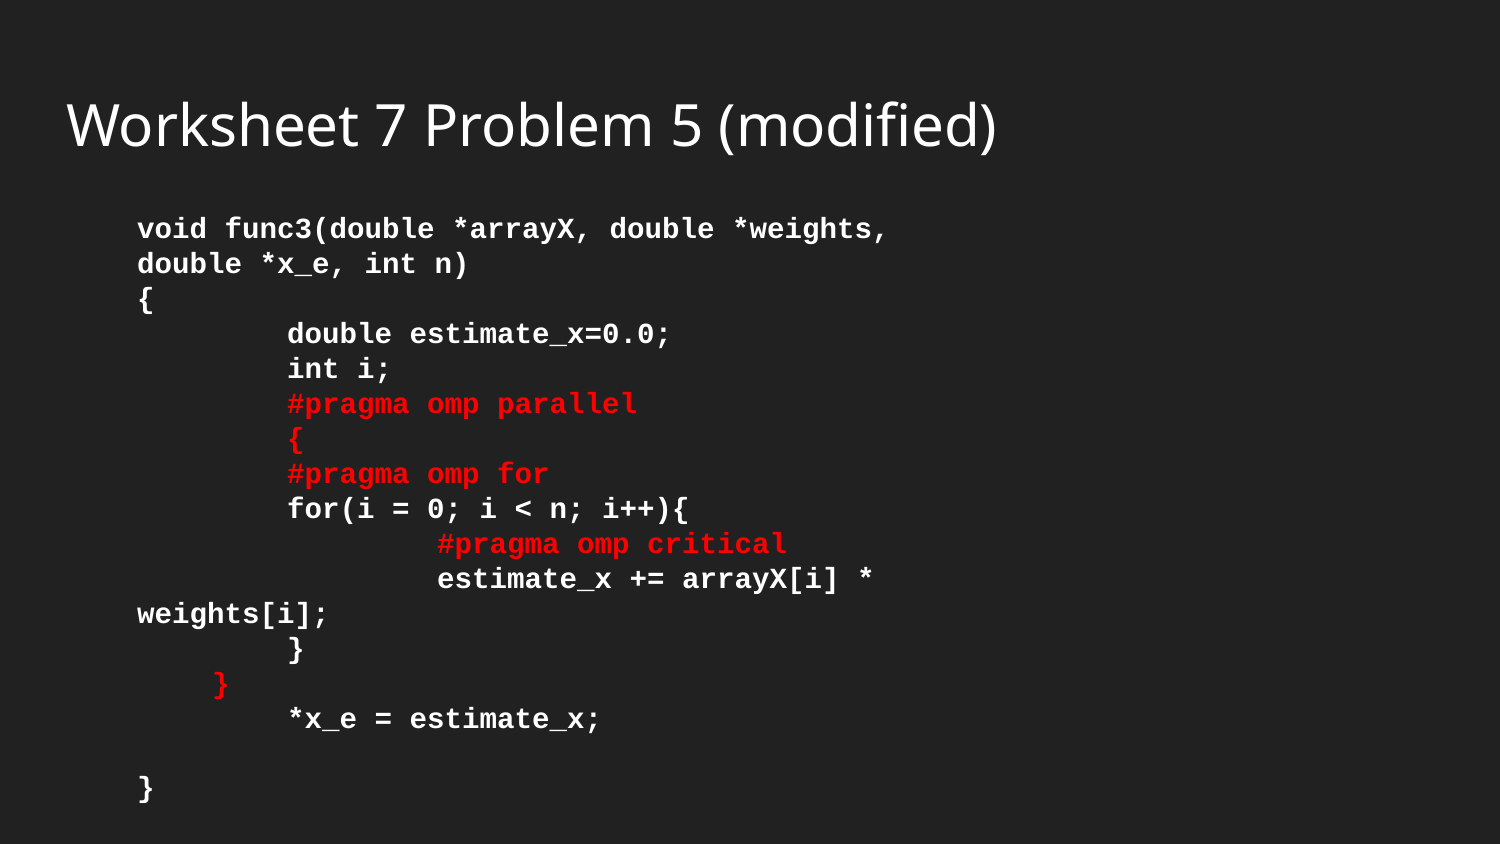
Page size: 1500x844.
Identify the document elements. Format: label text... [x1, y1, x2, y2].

text_box void func3(double *arrayX, double *weights, double *x_e, int n) { double estimate_x=0.0; int i; #pragma omp parallel { #pragma omp for for(i = 0; i < n; i++){ #pragma omp critical estimate_x += arrayX[i] * weights[i]; } } *x_e = estimate_x; } [122, 194, 1059, 792]
title Worksheet 7 Problem 5 (modified) [51, 72, 1449, 167]
